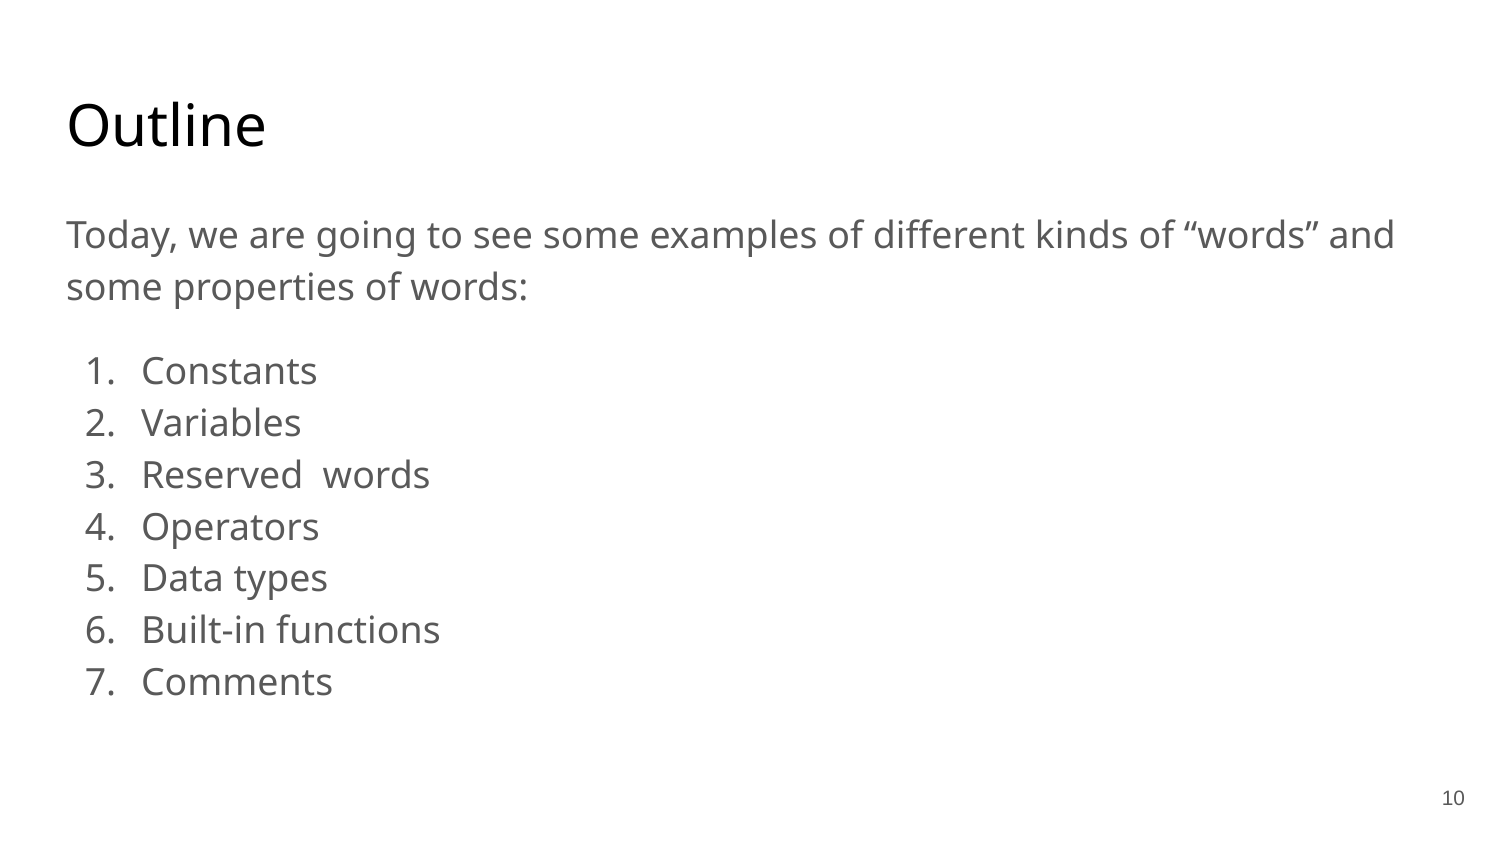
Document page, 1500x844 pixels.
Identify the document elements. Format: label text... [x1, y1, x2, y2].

slide_number 10 [1389, 764, 1480, 830]
list Today, we are going to see some examples of different kinds of “words” and some properties of words: Constants Variables Reserved words Operators Data types Built-in functions Comments [51, 189, 1449, 750]
title Outline [51, 72, 1449, 167]
